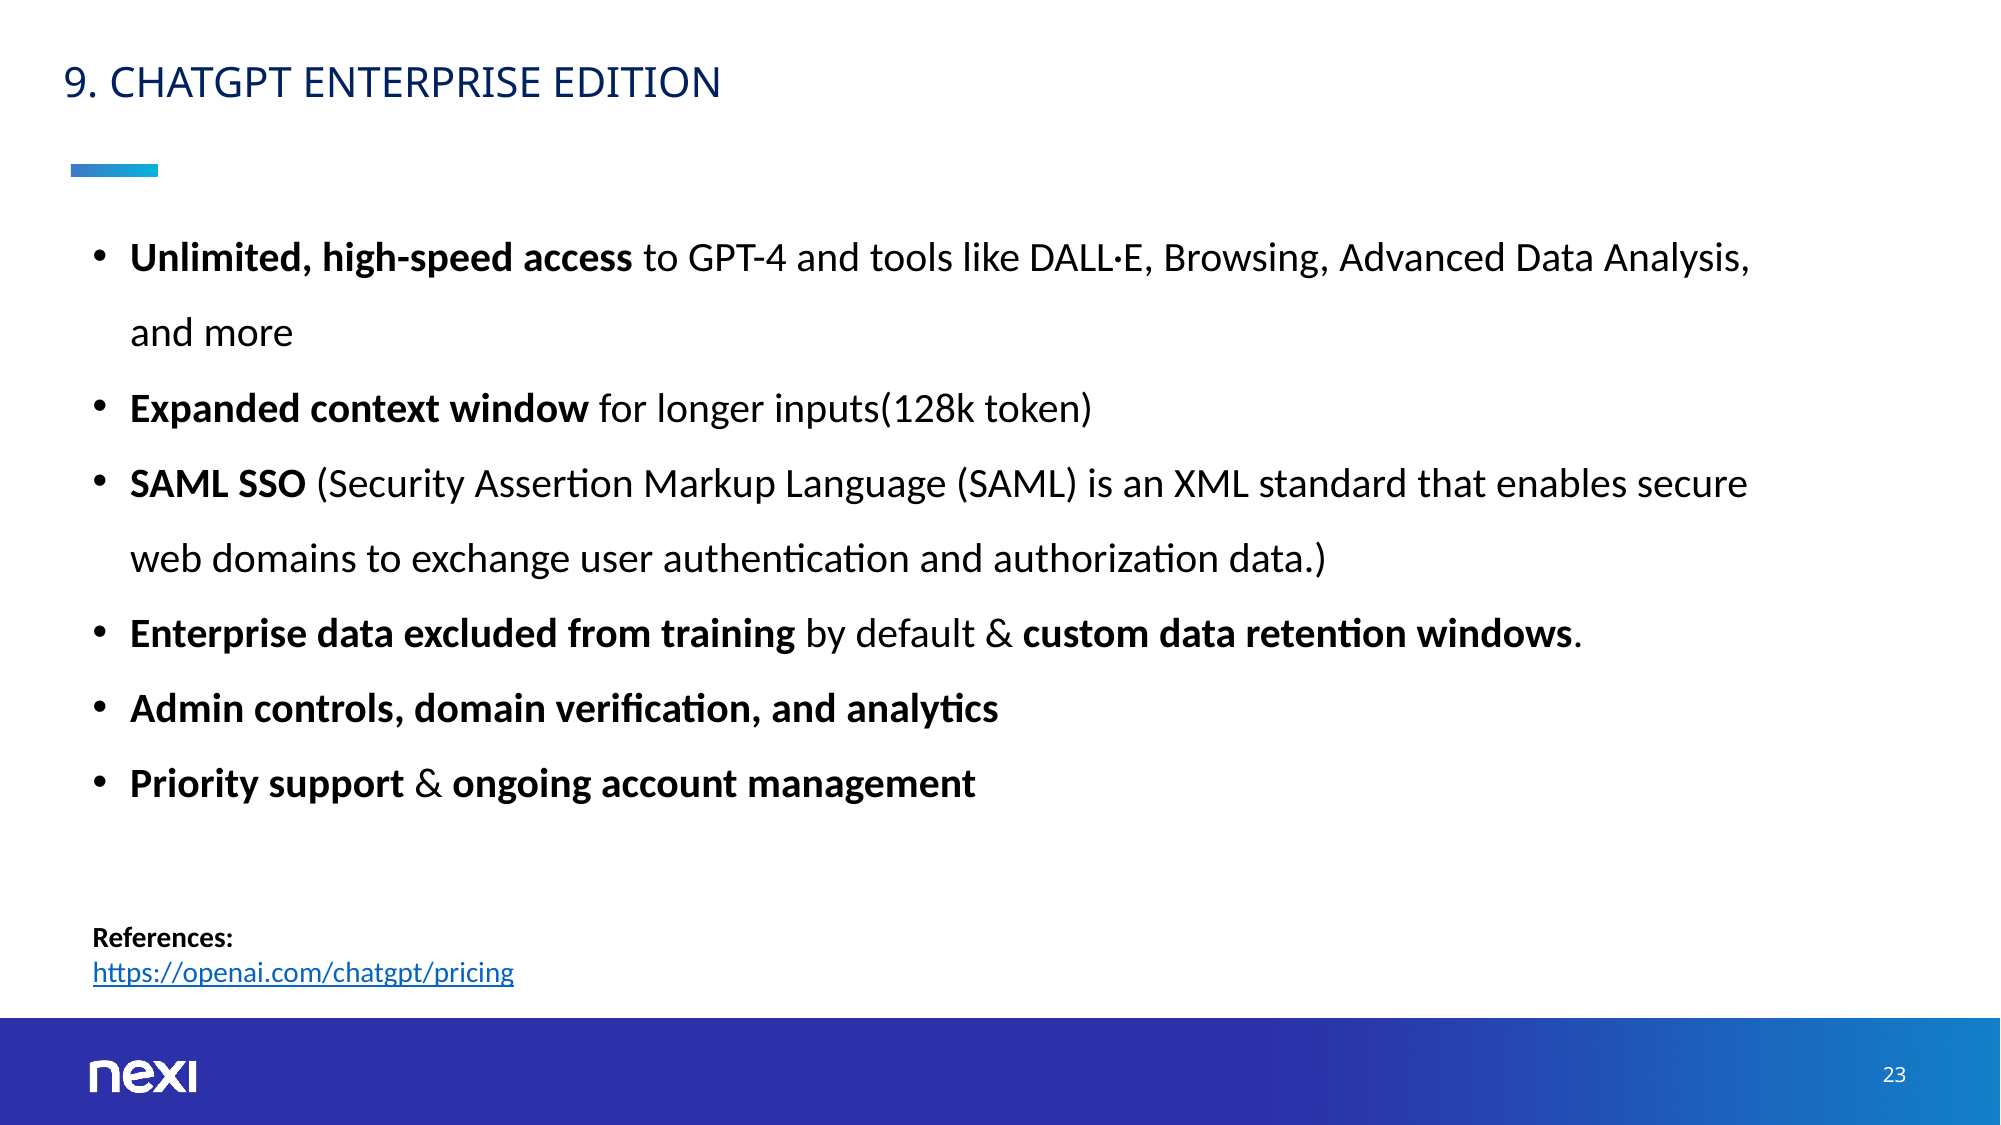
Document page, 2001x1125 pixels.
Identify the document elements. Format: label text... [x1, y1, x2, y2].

text_box References: https://openai.com/chatgpt/pricing [78, 911, 1091, 996]
text_box Unlimited, high-speed access to GPT-4 and tools like DALL·E, Browsing, Advanced Data Analysis, and more Expanded context window for longer inputs(128k token) SAML SSO (Security Assertion Markup Language (SAML) is an XML standard that enables secure web domains to exchange user authentication and authorization data.) Enterprise data excluded from training by default & custom data retention windows. Admin controls, domain verification, and analytics Priority support & ongoing account management [78, 197, 1803, 912]
picture [0, 1018, 2000, 1125]
list 9. ChatGPT Enterprise edition [48, 31, 1979, 128]
